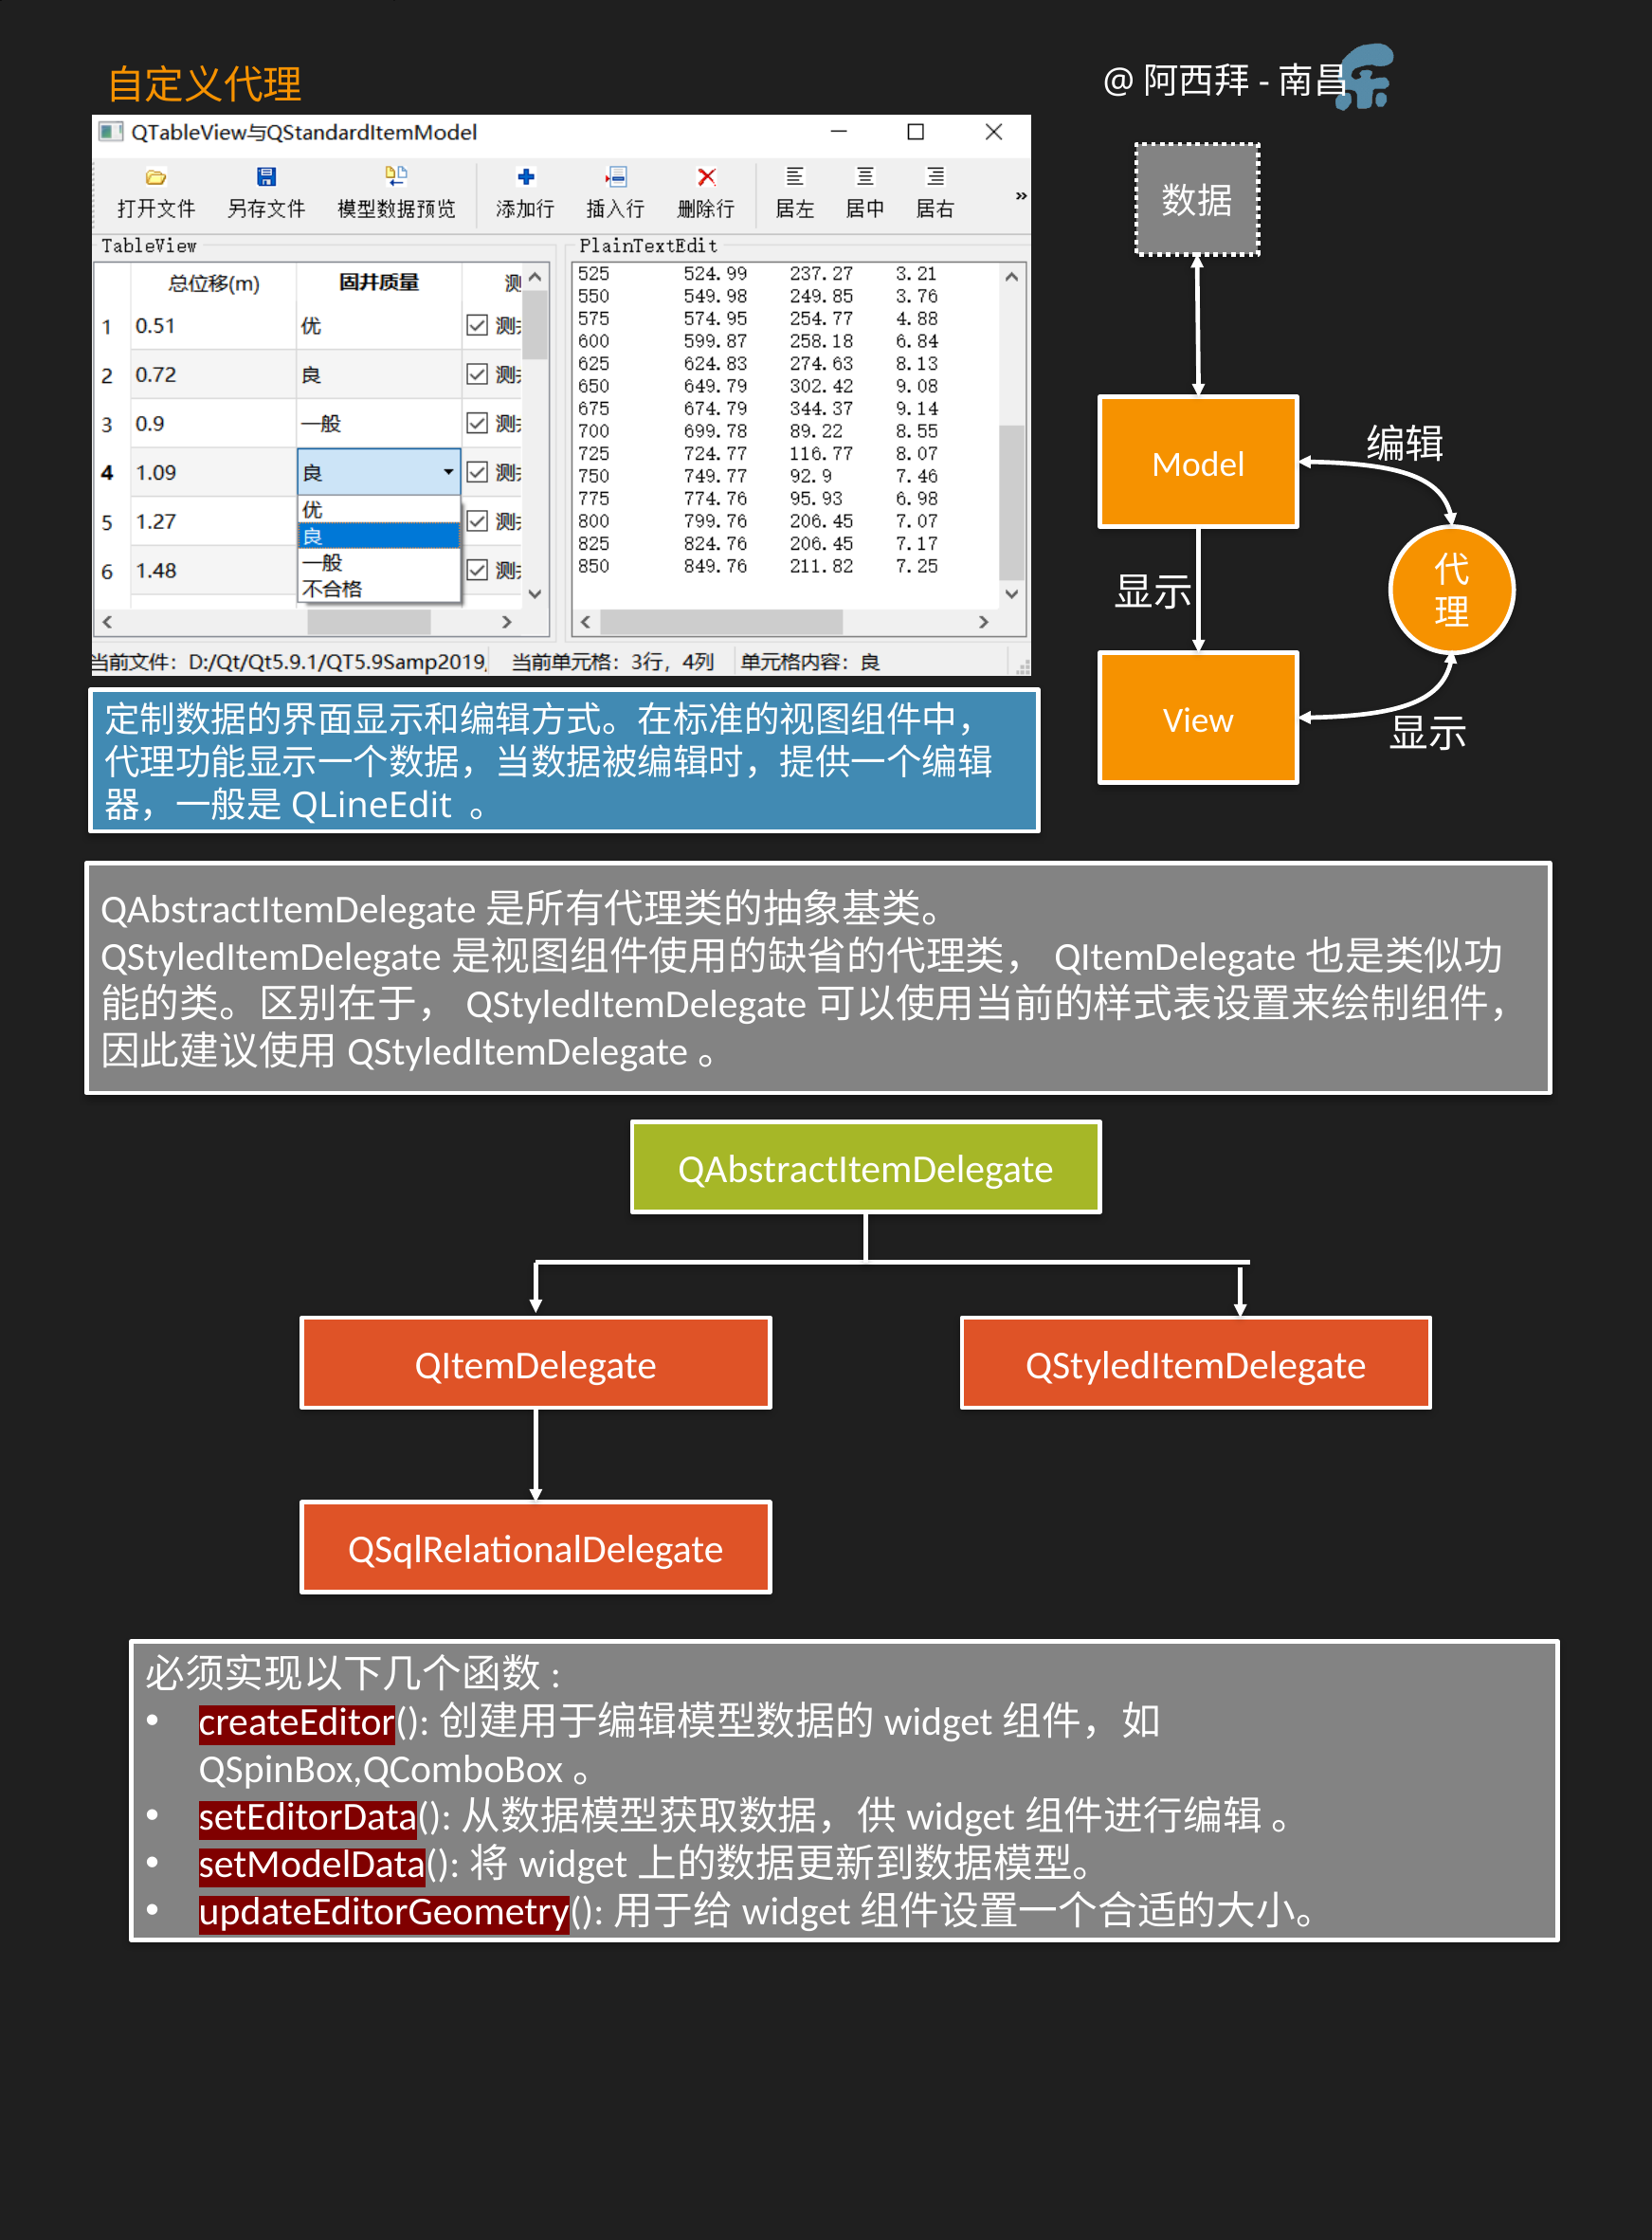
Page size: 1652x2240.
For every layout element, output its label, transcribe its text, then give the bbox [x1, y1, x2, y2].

text_box 定制数据的界面显示和编辑方式。在标准的视图组件中，代理功能显示一个数据，当数据被编辑时，提供一个编辑器，一般是QLineEdit 。 [88, 687, 1041, 833]
text_box QAbstractItemDelegate [630, 1120, 1102, 1214]
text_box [1297, 461, 1453, 527]
text_box QAbstractItemDelegate是所有代理类的抽象基类。 QStyledItemDelegate是视图组件使用的缺省的代理类，QItemDelegate也是类似功能的类。区别在于，QStyledItemDelegate可以使用当前的样式表设置来绘制组件，因此建议使用QStyledItemDelegate。 [84, 861, 1552, 1095]
text_box 代理 [1388, 524, 1516, 655]
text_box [1297, 652, 1453, 719]
text_box 显示 [1100, 560, 1192, 622]
text_box Model [1098, 394, 1299, 529]
text_box QSqlRelationalDelegate [300, 1500, 772, 1594]
text_box 显示 [1374, 701, 1483, 763]
picture [0, 0, 1652, 2240]
text_box QItemDelegate [300, 1316, 772, 1410]
text_box 数据 [1135, 142, 1261, 257]
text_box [1196, 253, 1200, 398]
text_box View [1098, 650, 1299, 785]
text_box 自定义代理 [91, 52, 1518, 115]
text_box QStyledItemDelegate [960, 1316, 1432, 1410]
text_box 编辑 [1352, 411, 1460, 474]
text_box 必须实现以下几个函数: createEditor():创建用于编辑模型数据的widget组件，如QSpinBox,QComboBox。 setEditorData():从数据模型获取数据，供widget组件进行编辑 。 setModelData():将widget上的数据更新到数据模型。 updateEditorGeometry():用于给widget组件设置一个合适的大小。 [129, 1639, 1560, 1942]
